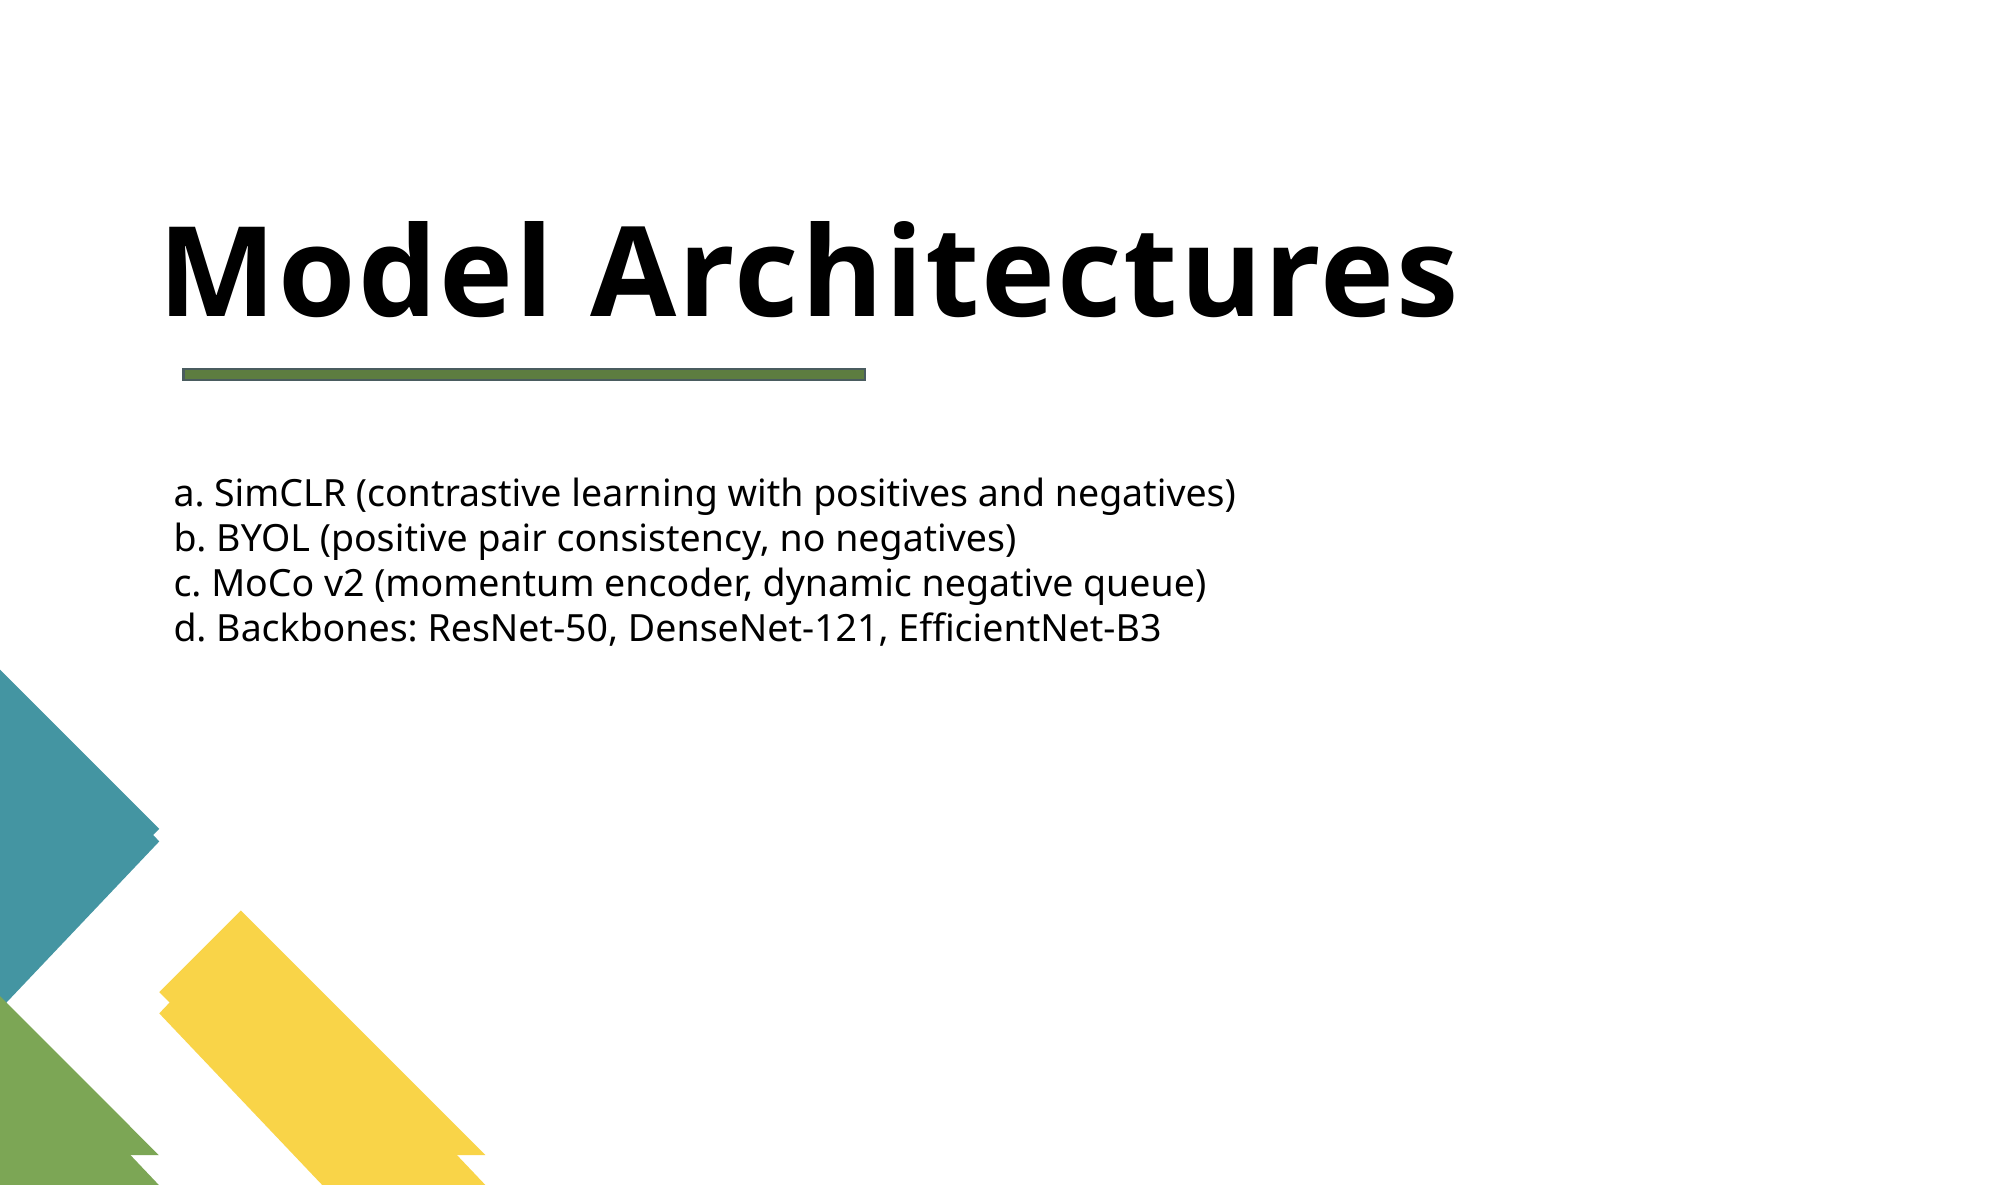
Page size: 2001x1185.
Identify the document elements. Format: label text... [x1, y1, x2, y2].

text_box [0, 669, 486, 1156]
text_box [182, 368, 866, 381]
text_box a. SimCLR (contrastive learning with positives and negatives) b. BYOL (positive pair consistency, no negatives) c. MoCo v2 (momentum encoder, dynamic negative queue) d. Backbones: ResNet-50, DenseNet-121, EfficientNet-B3 [158, 416, 1404, 657]
text_box [78, 343, 501, 419]
text_box Model Architectures [158, 64, 1943, 340]
